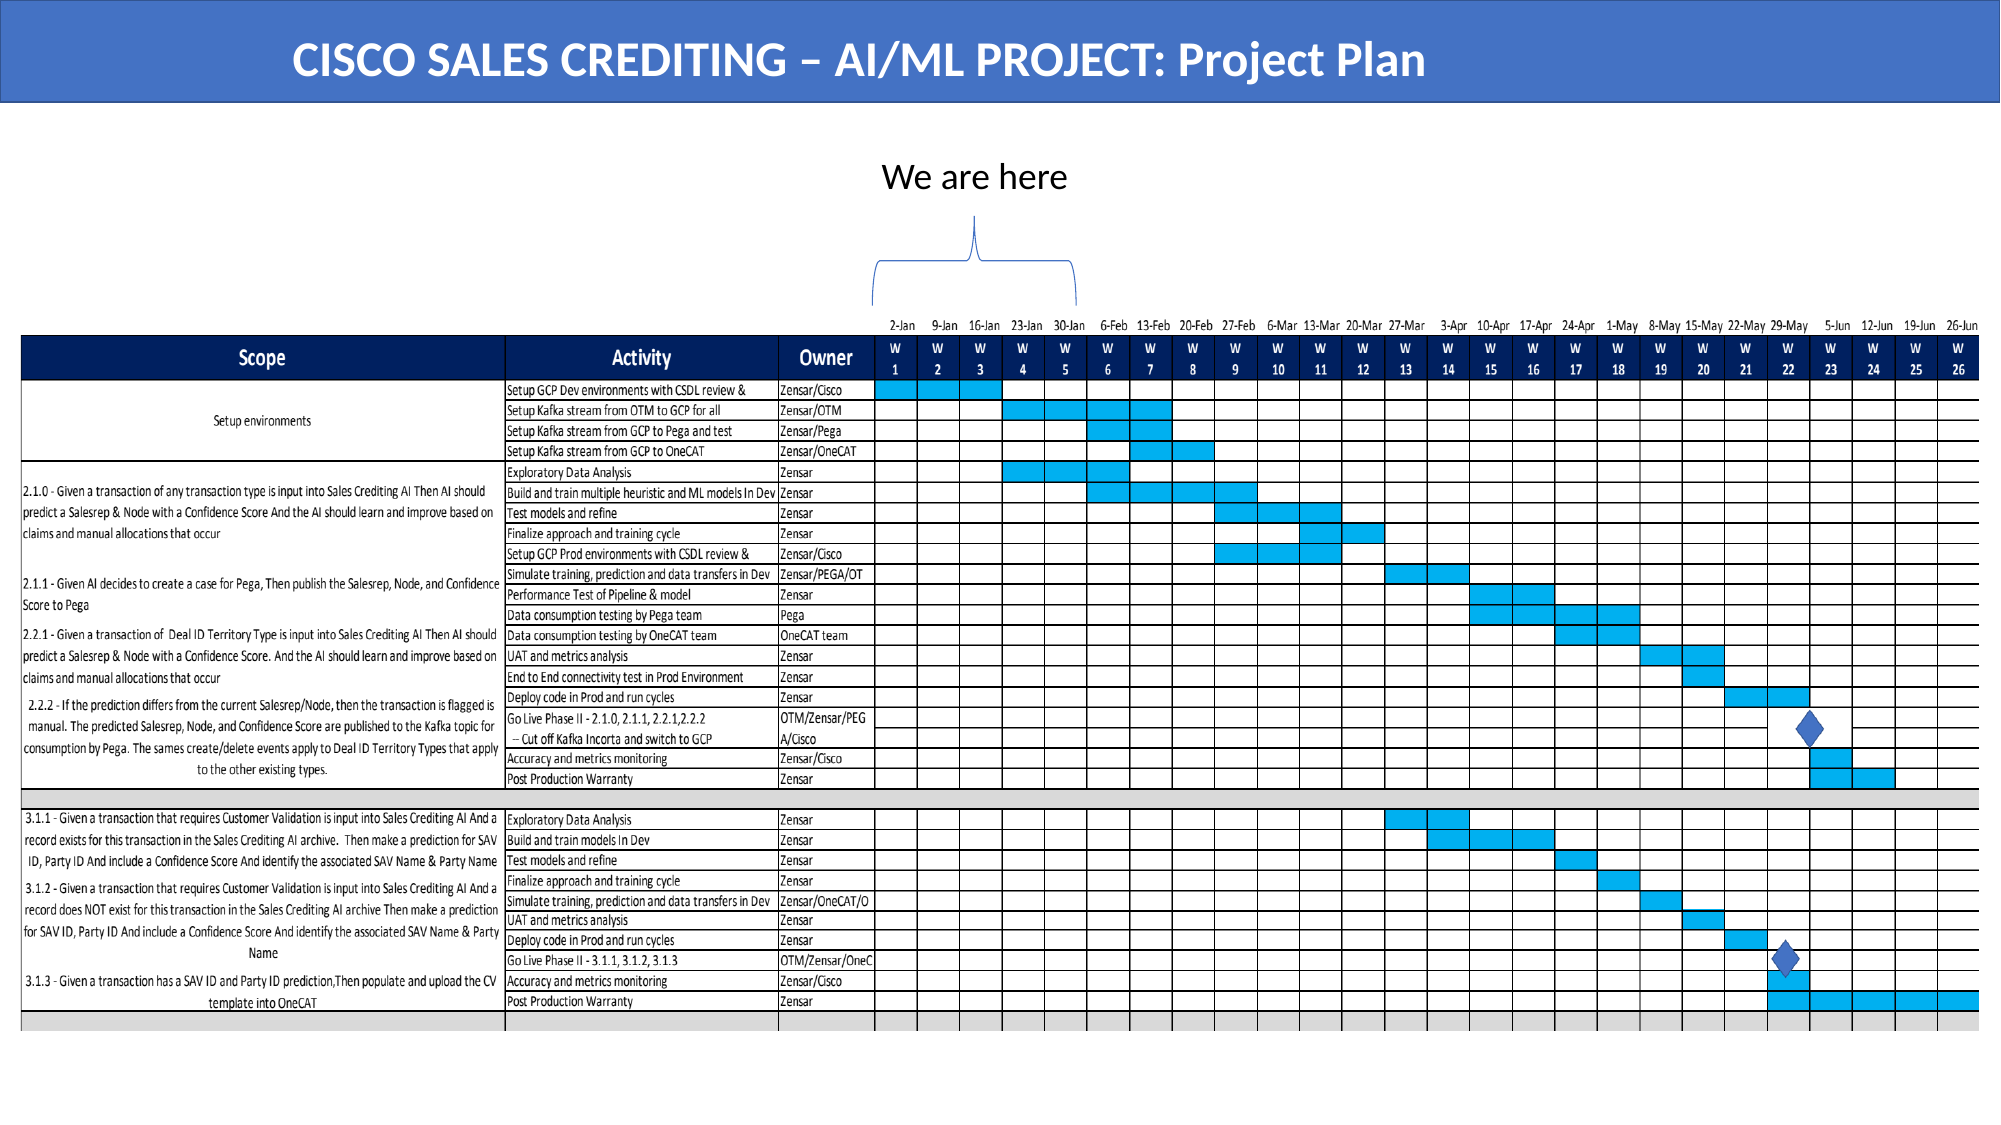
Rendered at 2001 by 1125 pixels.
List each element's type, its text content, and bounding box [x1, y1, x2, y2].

text_box We are here [866, 145, 1084, 205]
text_box [0, 0, 2000, 103]
text_box [871, 215, 1077, 306]
text_box CISCO SALES CREDITING – AI/ML PROJECT: Project Plan [277, 18, 1442, 94]
picture [20, 313, 1979, 1031]
